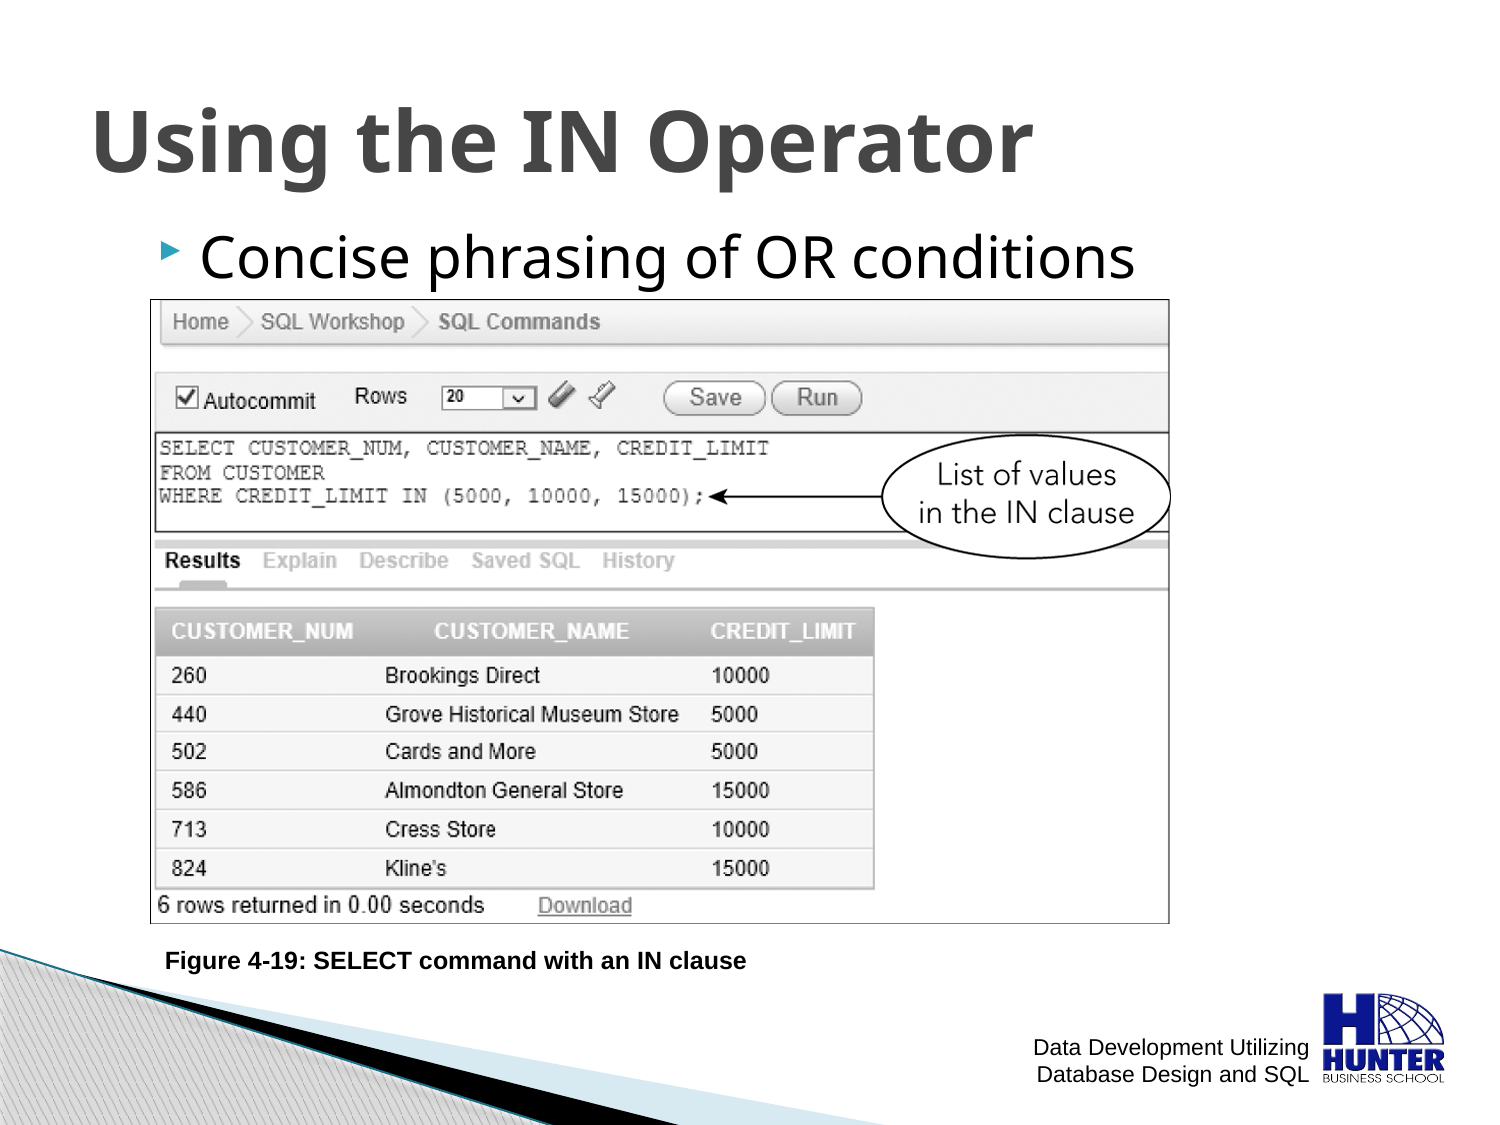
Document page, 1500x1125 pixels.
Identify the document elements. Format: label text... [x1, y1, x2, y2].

picture [1323, 993, 1445, 1084]
list Concise phrasing of OR conditions [125, 212, 1500, 350]
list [149, 299, 1171, 924]
text_box Figure 4-19: SELECT command with an IN clause [150, 937, 1325, 983]
title Using the IN Operator [75, 45, 1425, 233]
